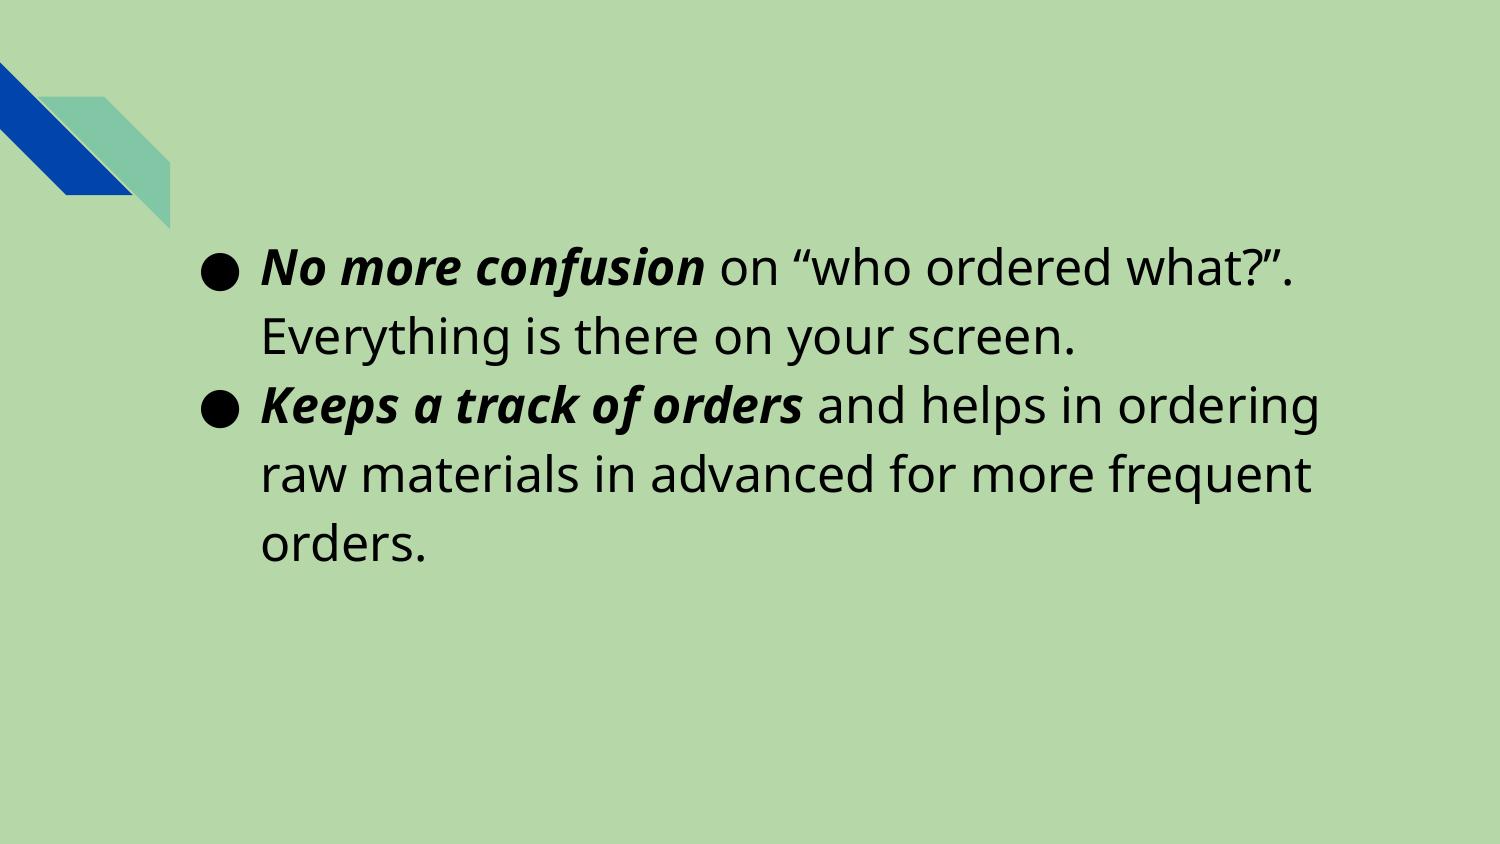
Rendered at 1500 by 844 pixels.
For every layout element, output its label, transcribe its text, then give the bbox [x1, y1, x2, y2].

list No more confusion on “who ordered what?”. Everything is there on your screen. Keeps a track of orders and helps in ordering raw materials in advanced for more frequent orders. [170, 211, 1424, 617]
